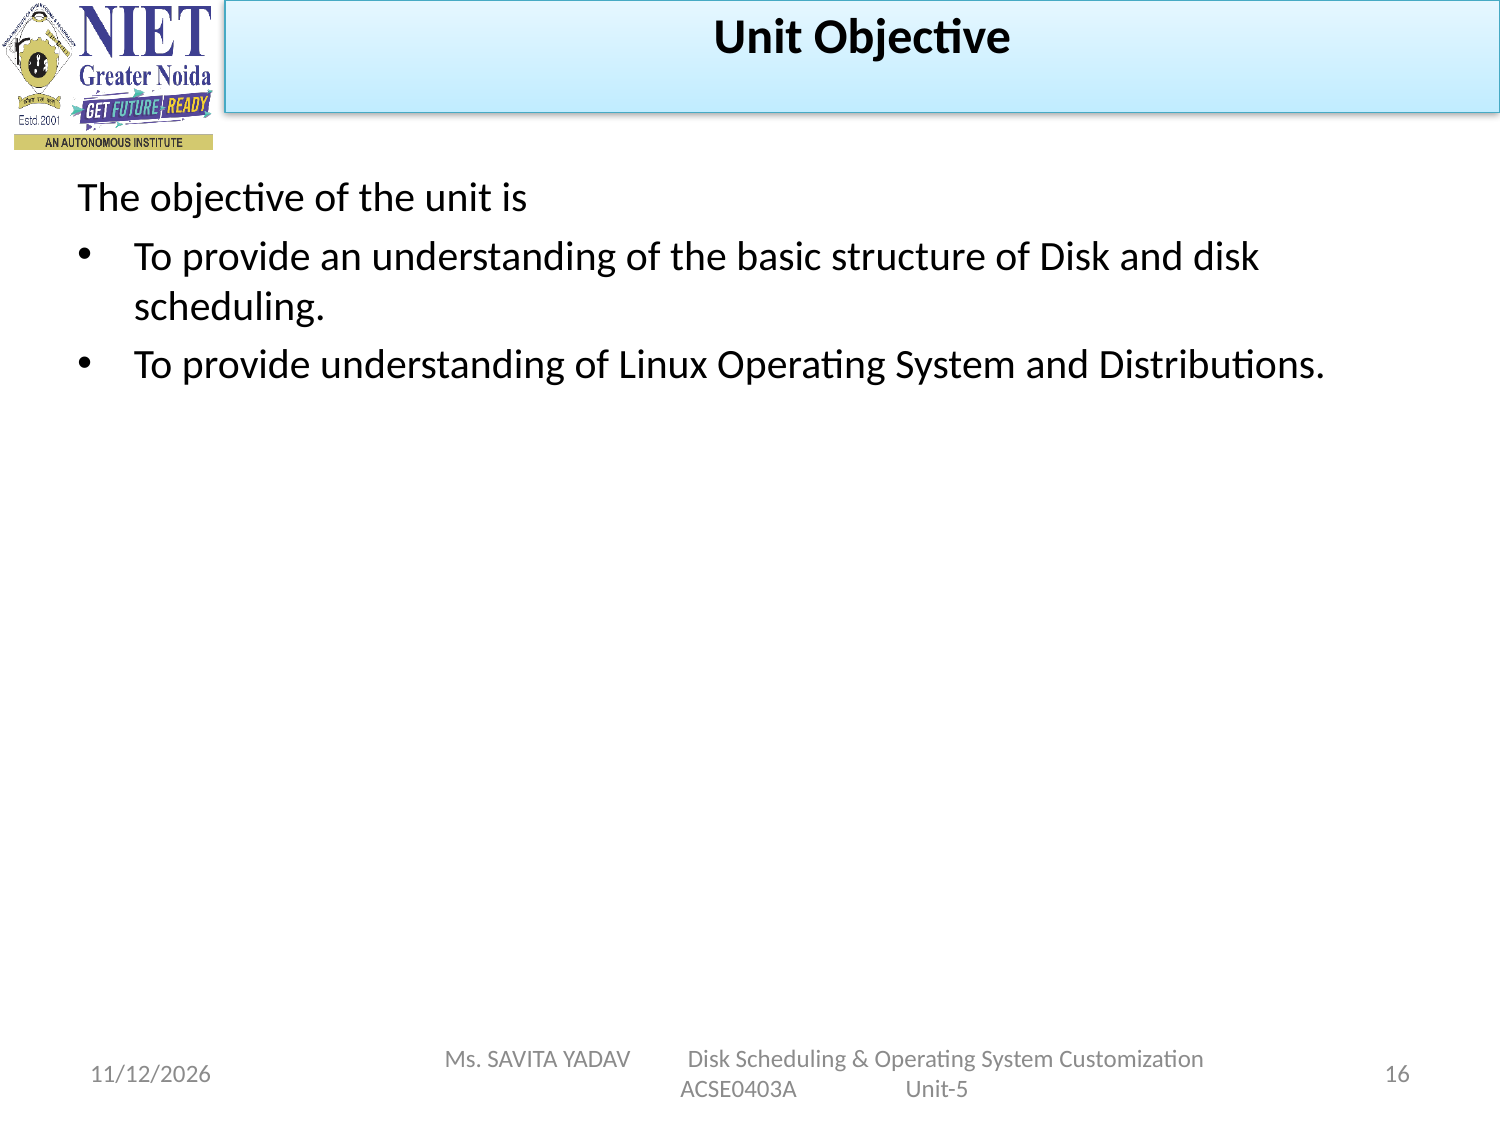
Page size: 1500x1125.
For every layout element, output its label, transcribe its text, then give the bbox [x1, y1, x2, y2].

slide_number 16 [1074, 1042, 1425, 1103]
footer Ms. SAVITA YADAV Disk Scheduling & Operating System Customization ACSE0403A Unit-5 [412, 1042, 1074, 1103]
picture [2, 3, 213, 150]
text_box Unit Objective [224, 0, 1500, 113]
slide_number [75, 1042, 412, 1103]
list The objective of the unit is To provide an understanding of the basic structure of Disk and disk scheduling. To provide understanding of Linux Operating System and Distributions. [62, 162, 1413, 1000]
